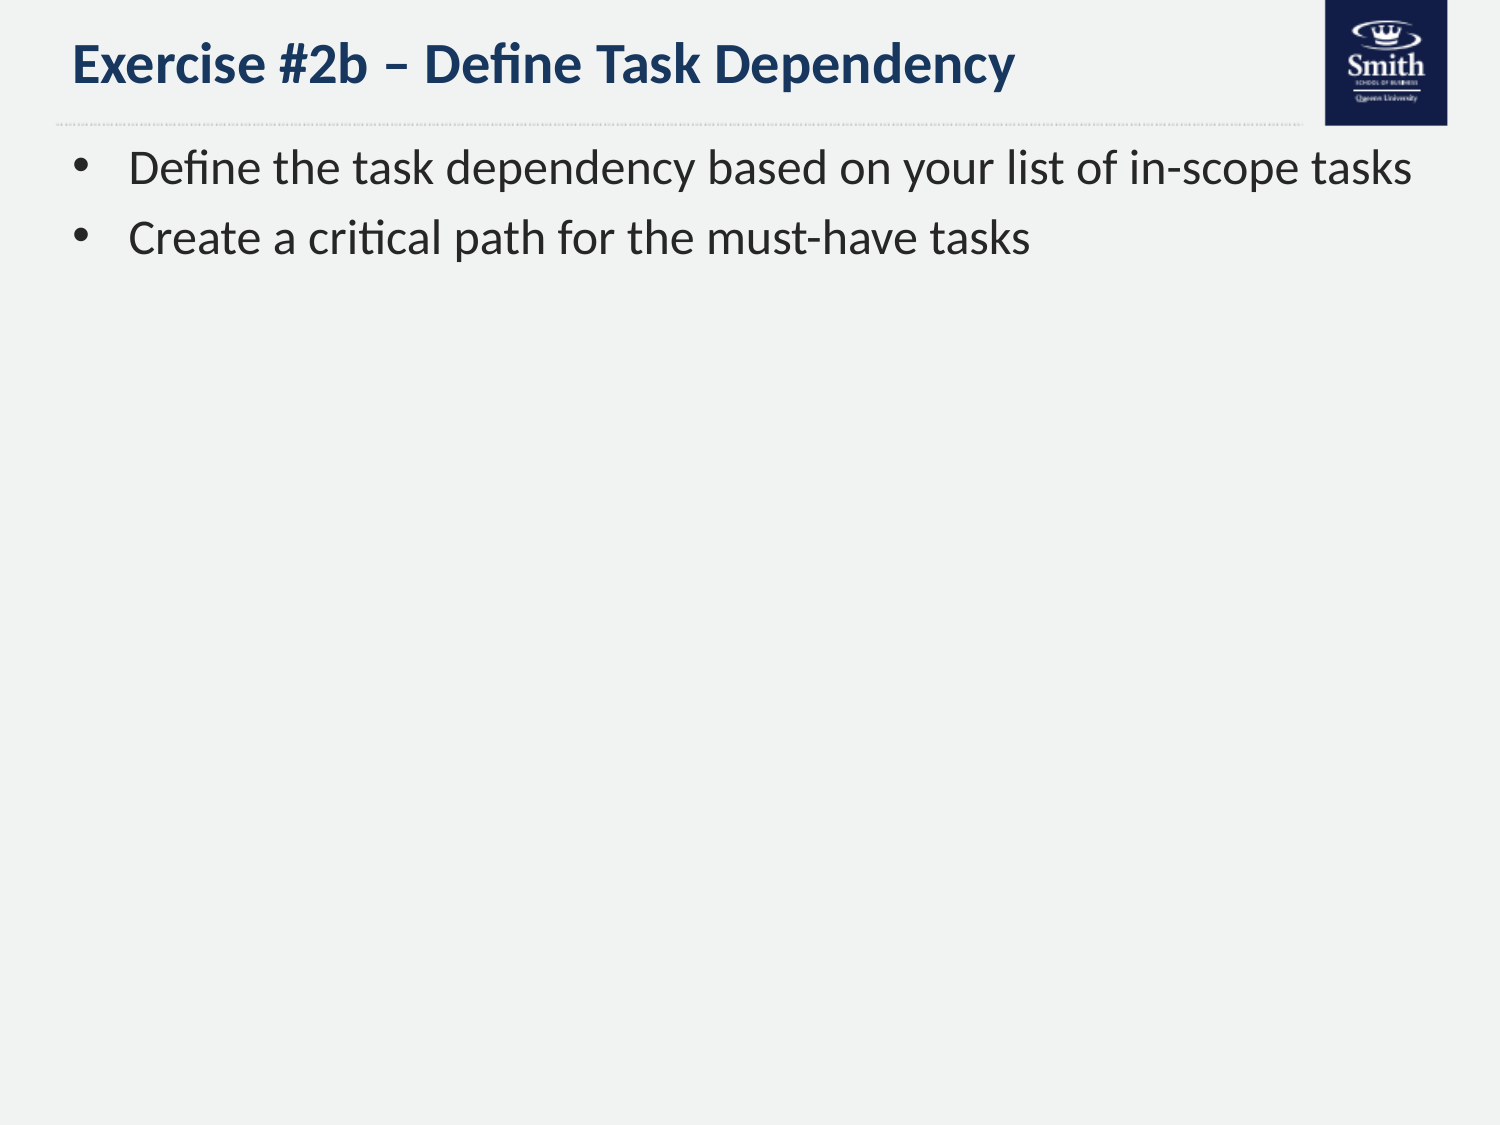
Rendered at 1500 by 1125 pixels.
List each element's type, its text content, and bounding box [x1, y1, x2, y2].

title Exercise #2b – Define Task Dependency [57, 7, 1288, 114]
list Define the task dependency based on your list of in-scope tasks Create a critical path for the must-have tasks [57, 126, 1443, 1035]
